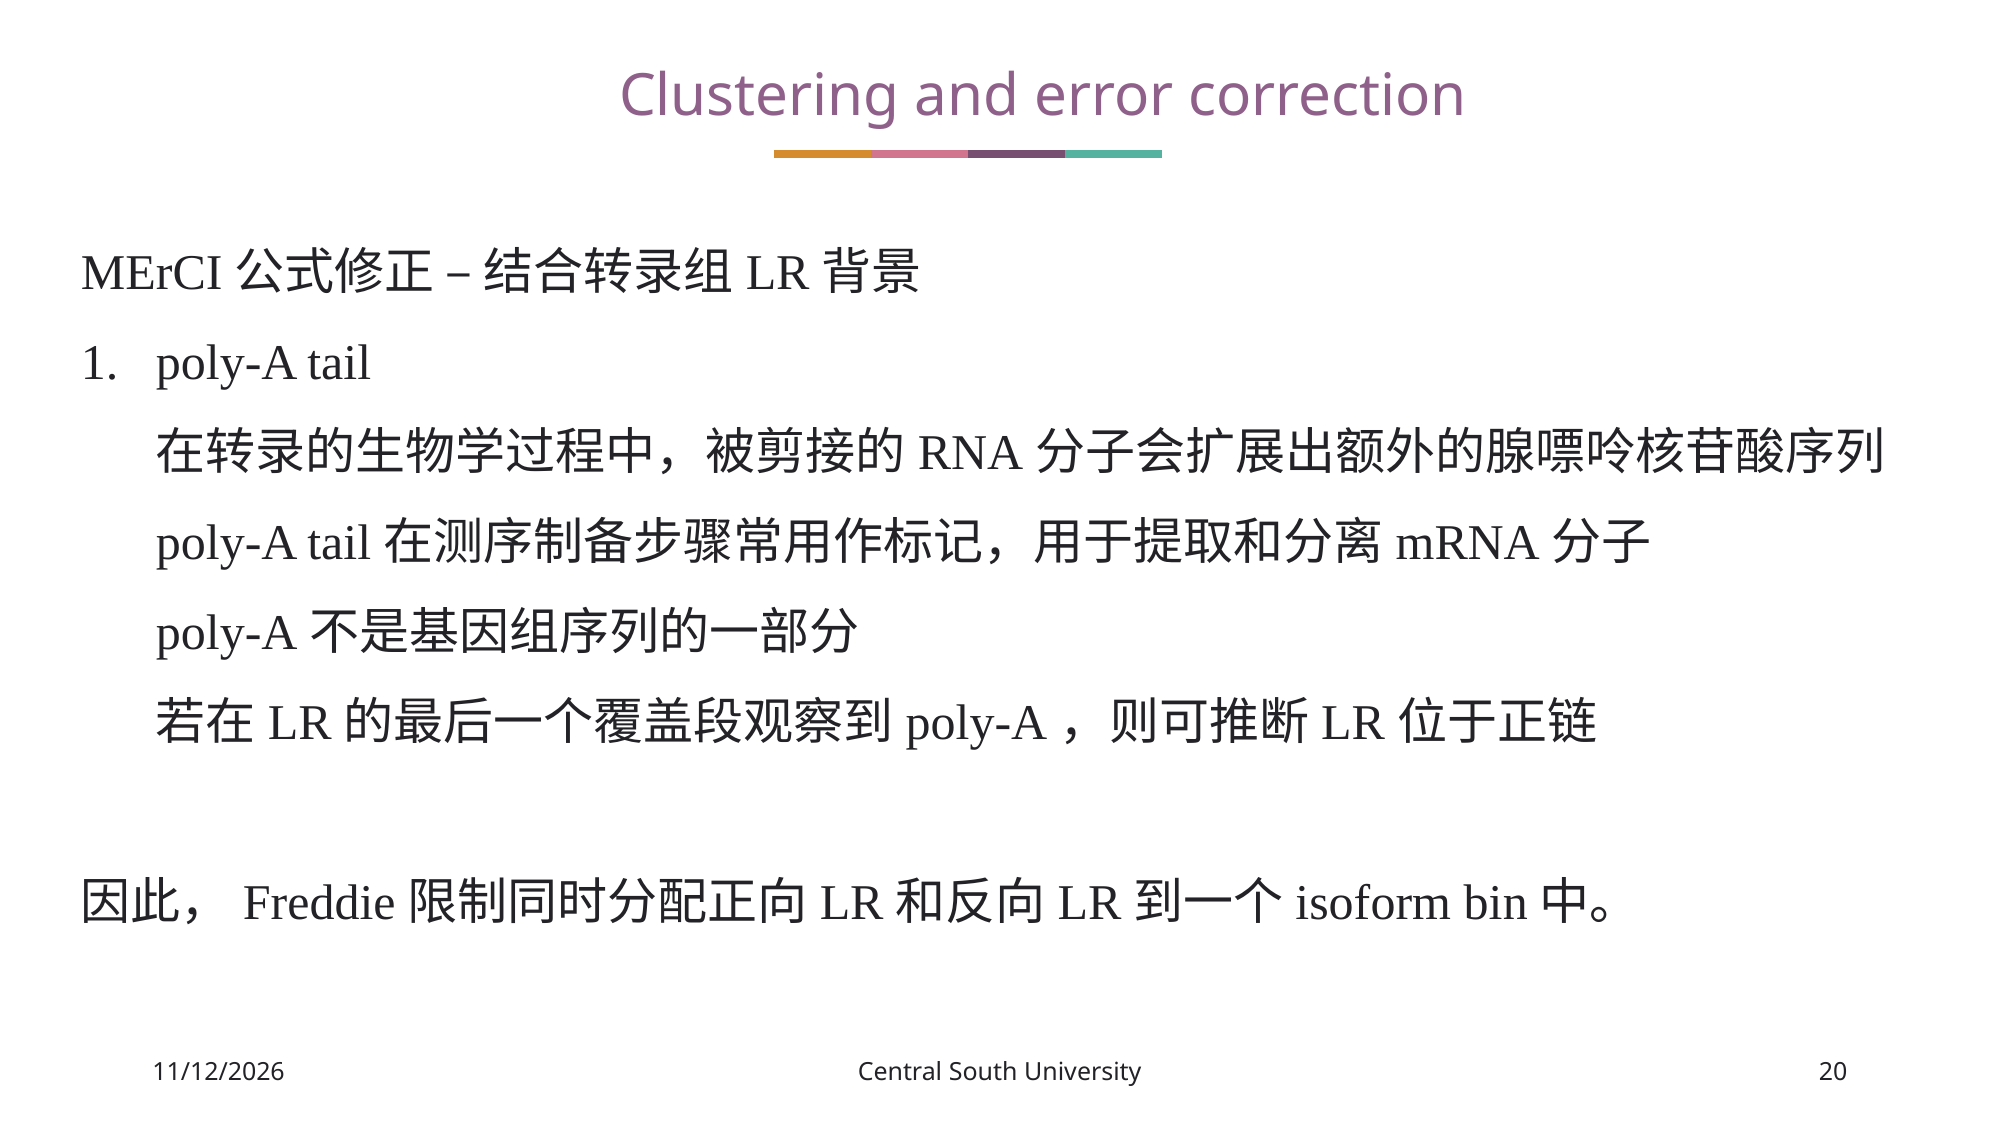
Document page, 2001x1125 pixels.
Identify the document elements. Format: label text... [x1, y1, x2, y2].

text_box MErCI公式修正 – 结合转录组LR背景 poly-A tail 在转录的生物学过程中，被剪接的RNA分子会扩展出额外的腺嘌呤核苷酸序列 poly-A tail在测序制备步骤常用作标记，用于提取和分离mRNA分子 poly-A不是基因组序列的一部分 若在LR的最后一个覆盖段观察到poly-A，则可推断LR位于正链 因此，Freddie限制同时分配正向LR和反向LR到一个isoform bin中。 [66, 202, 1910, 1027]
text_box [640, 511, 1360, 614]
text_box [388, 49, 1683, 155]
slide_number 20 [1412, 1042, 1863, 1103]
footer Central South University [662, 1042, 1338, 1103]
text_box [665, 536, 1385, 639]
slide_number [137, 1042, 588, 1103]
